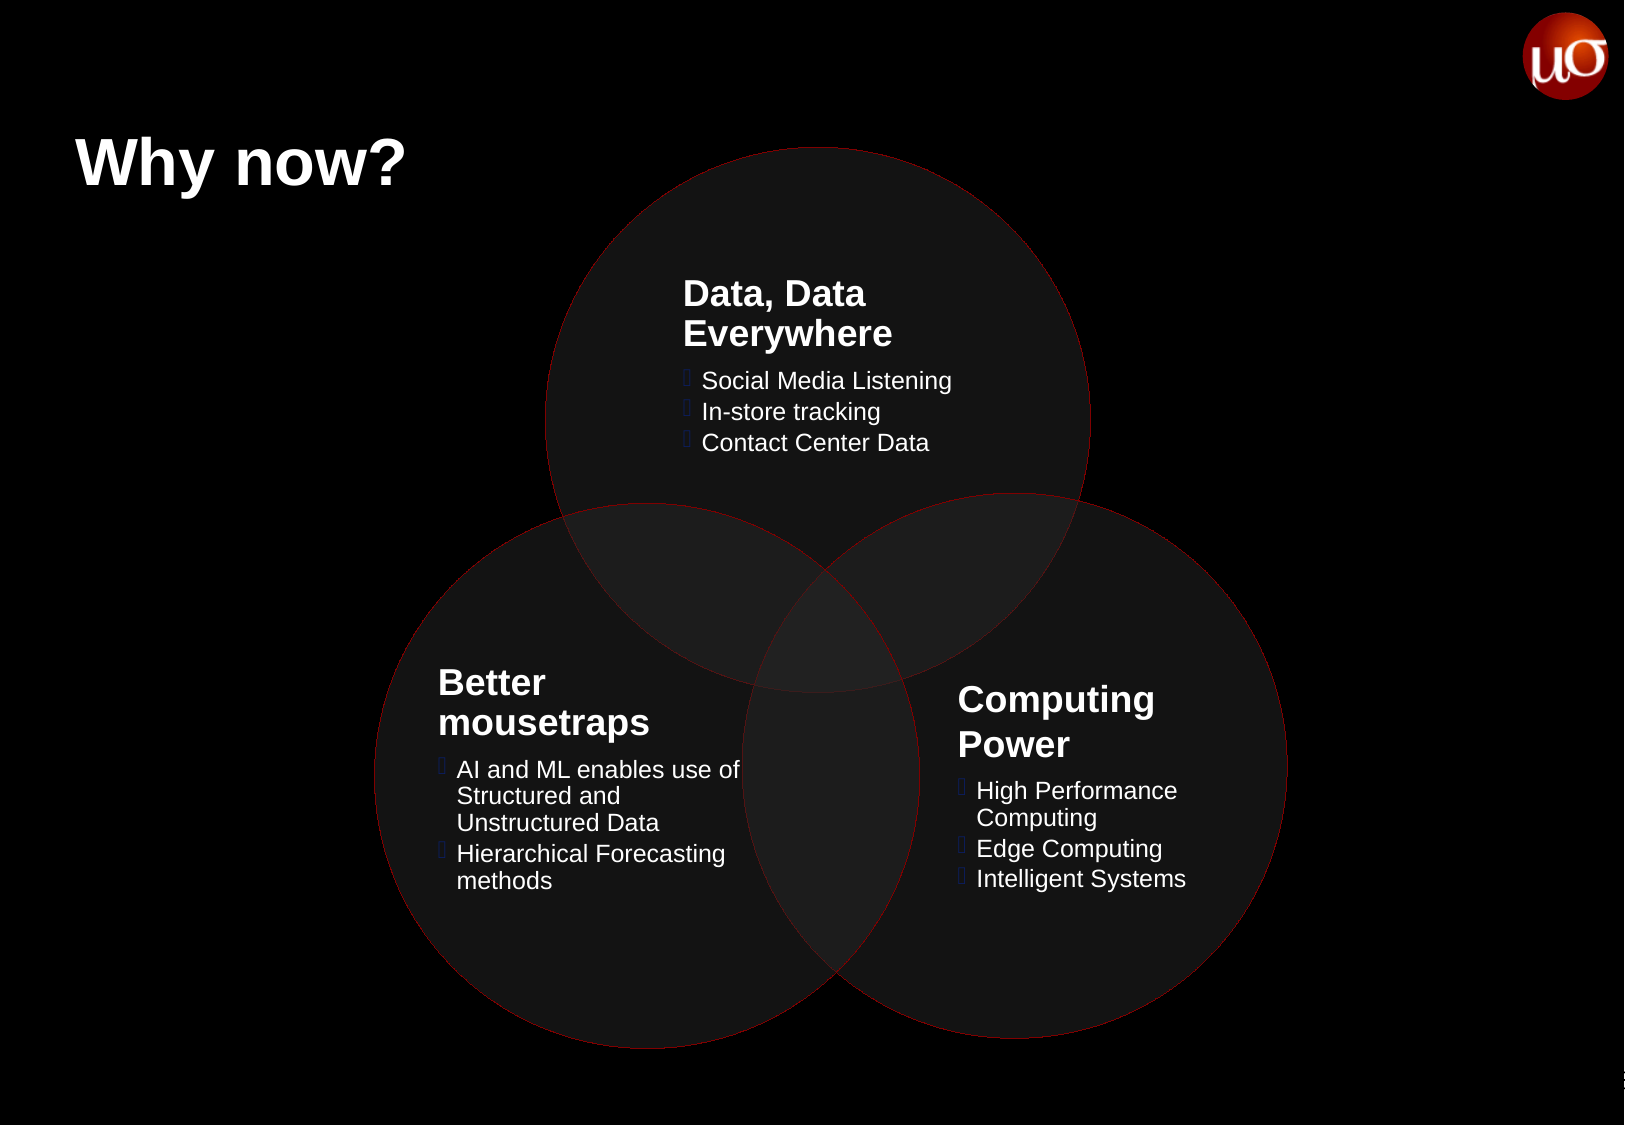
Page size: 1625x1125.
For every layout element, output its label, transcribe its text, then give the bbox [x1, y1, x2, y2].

text_box Better mousetraps AI and ML enables use of Structured and Unstructured Data Hierarchical Forecasting methods [374, 503, 920, 1049]
text_box Data, Data Everywhere Social Media Listening In-store tracking Contact Center Data [545, 147, 1091, 568]
text_box Computing Power High Performance Computing Edge Computing Intelligent Systems [825, 493, 1288, 1039]
title Why now? [74, 62, 1550, 201]
